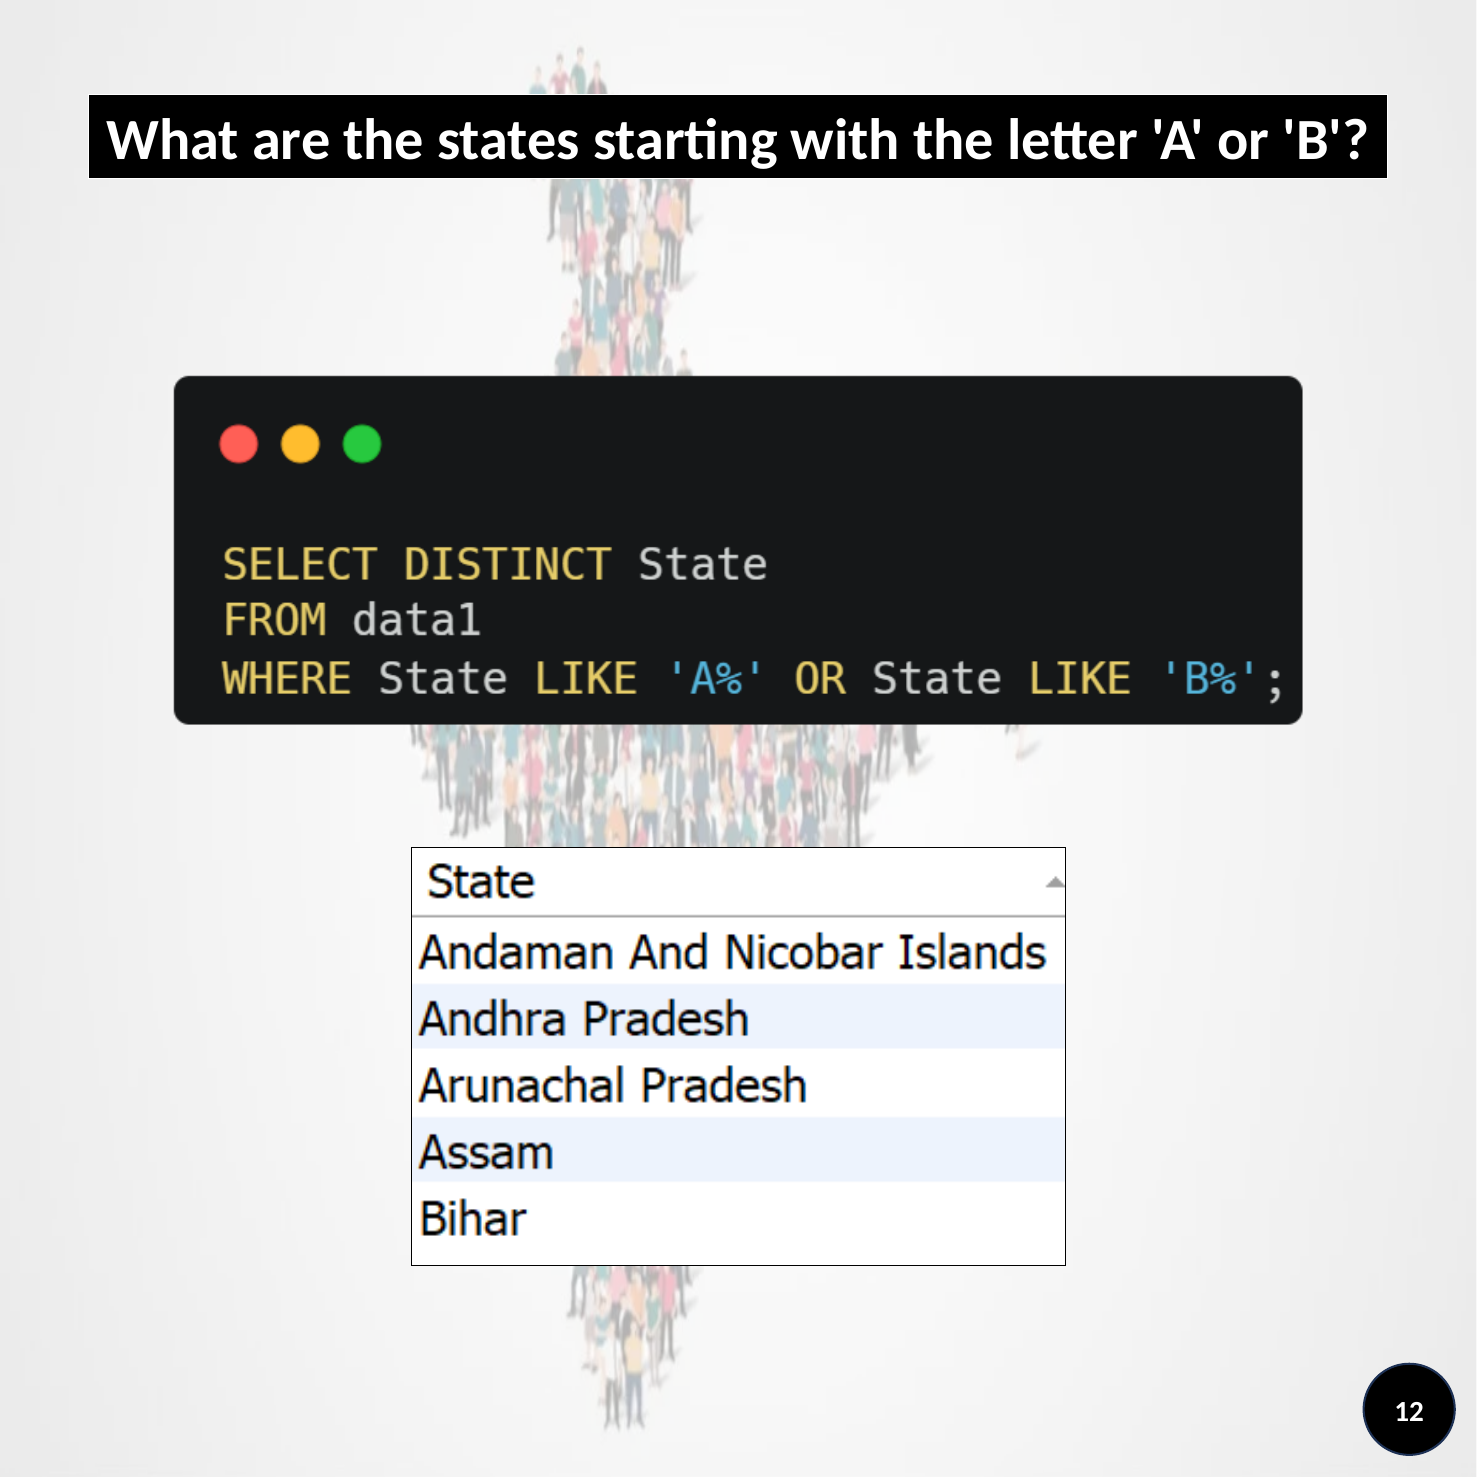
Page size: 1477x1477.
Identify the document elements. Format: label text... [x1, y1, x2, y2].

text_box 12 [1362, 1362, 1456, 1456]
picture [0, 202, 1477, 1266]
text_box What are the states starting with the letter 'A' or 'B'? [88, 94, 1388, 179]
